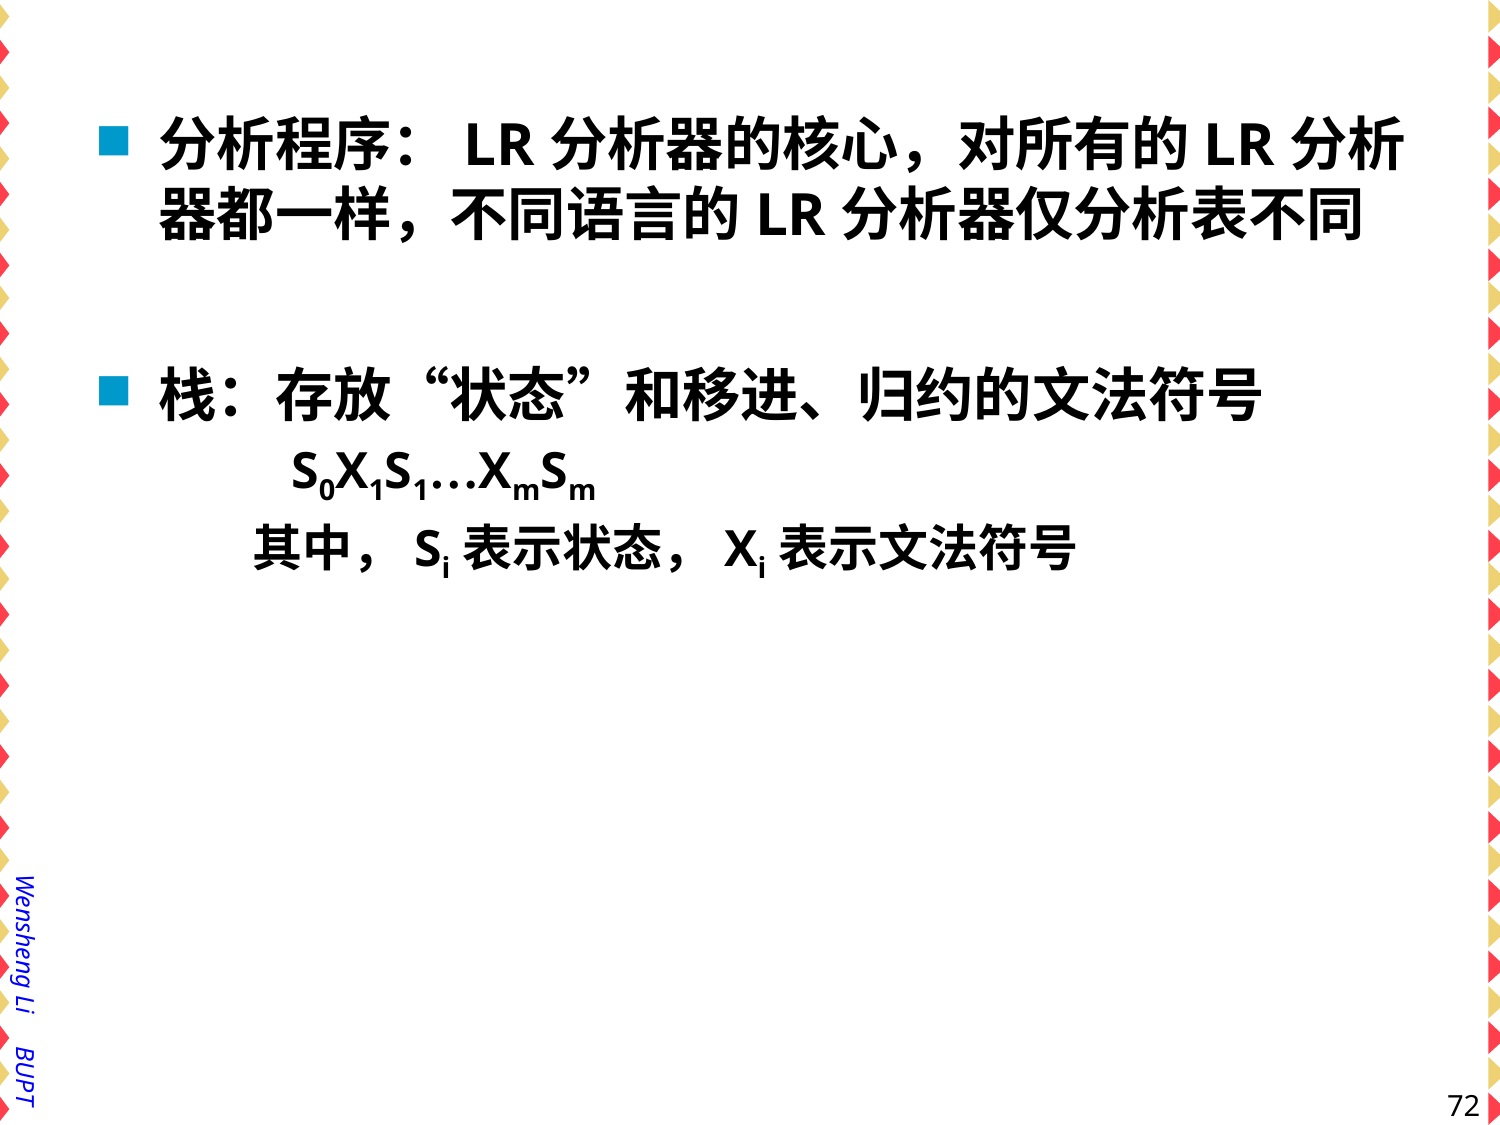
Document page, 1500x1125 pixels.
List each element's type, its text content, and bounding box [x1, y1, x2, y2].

slide_number 72 [1348, 1079, 1496, 1124]
text_box 分析程序：LR分析器的核心，对所有的LR分析器都一样，不同语言的LR分析器仅分析表不同 栈：存放“状态”和移进、归约的文法符号 S0X1S1…XmSm 其中，Si表示状态，Xi表示文法符号 [87, 99, 1450, 1038]
